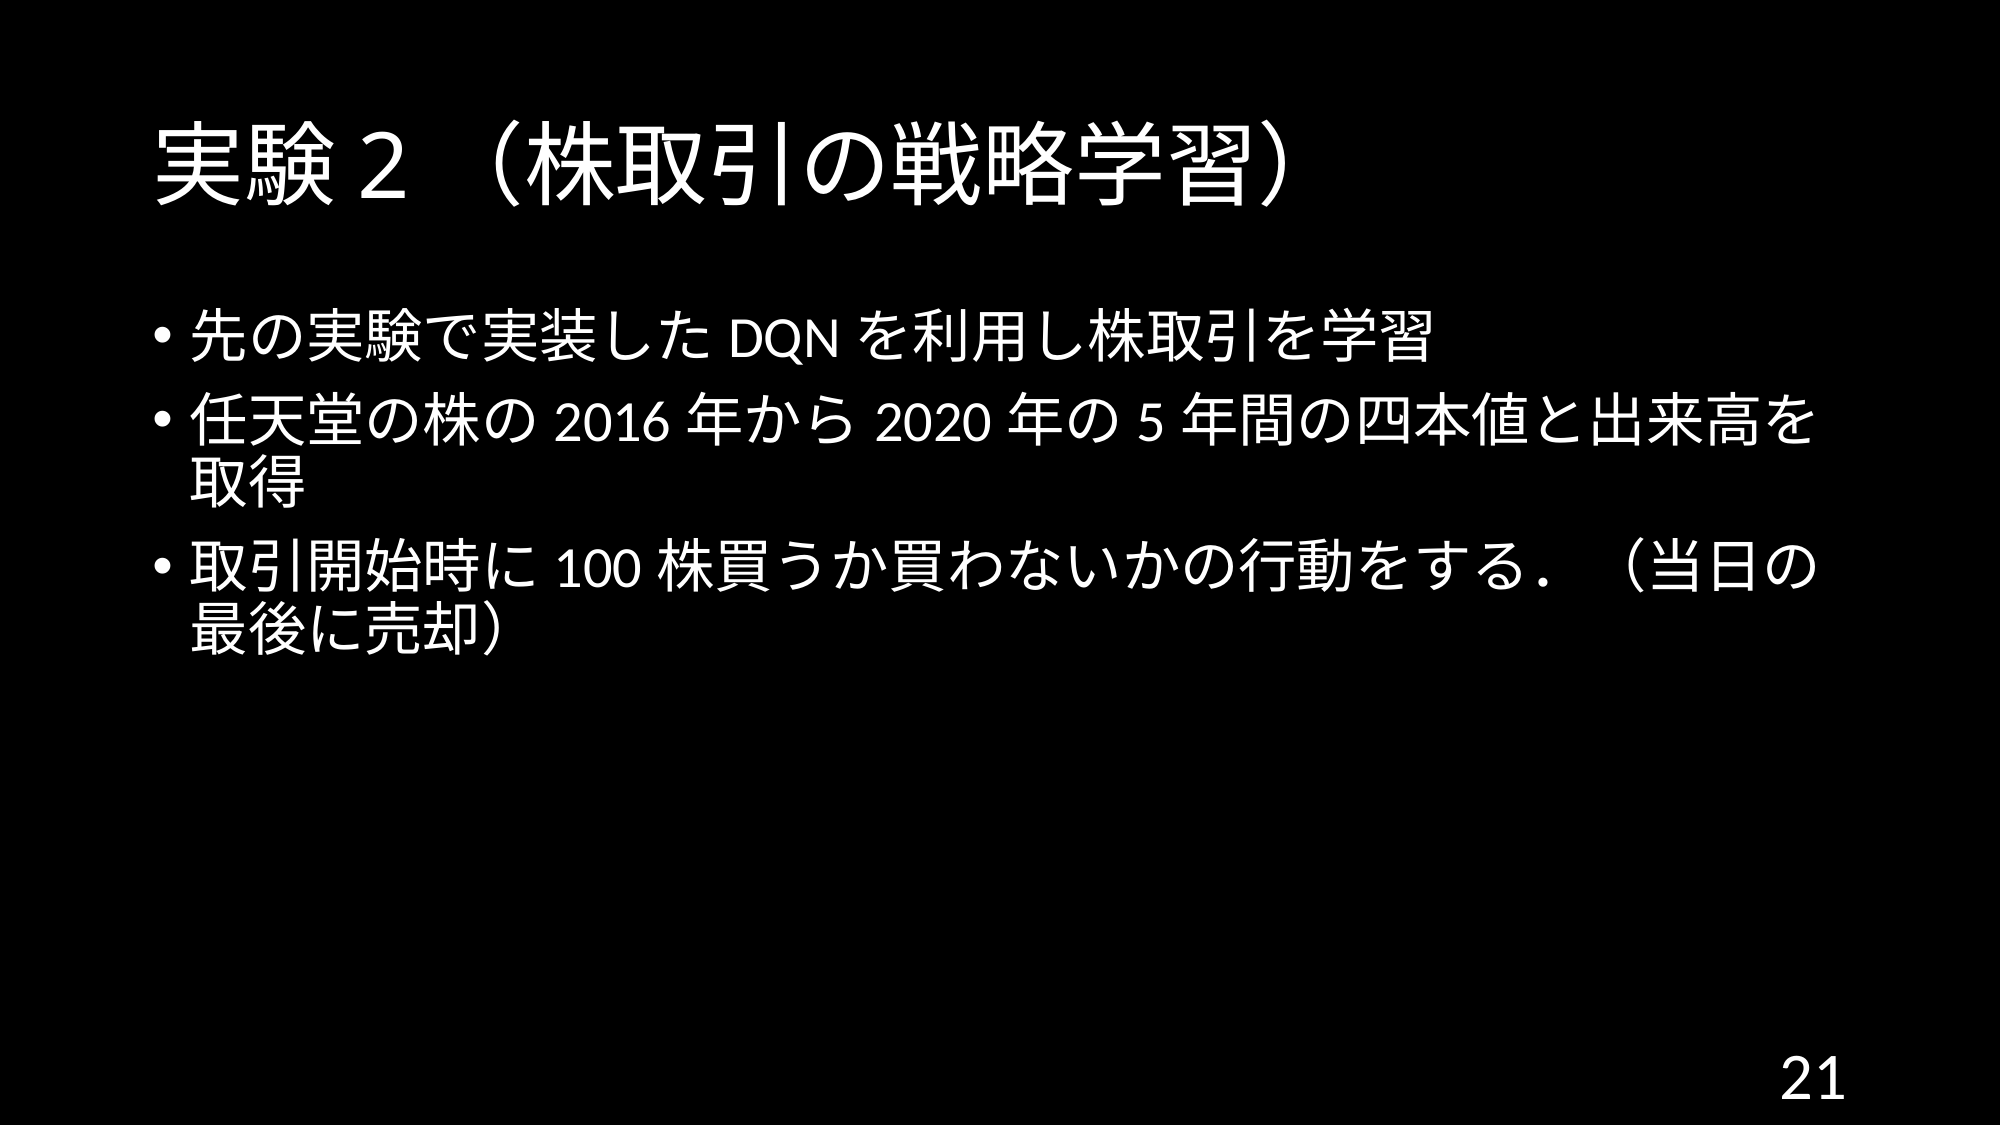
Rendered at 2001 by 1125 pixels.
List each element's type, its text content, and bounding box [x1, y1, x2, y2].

list 先の実験で実装したDQNを利用し株取引を学習 任天堂の株の2016年から2020年の5年間の四本値と出来高を取得 取引開始時に100株買うか買わないかの行動をする．（当日の最後に売却） [137, 299, 1863, 1014]
slide_number 21 [1412, 1042, 1863, 1103]
title 実験2（株取引の戦略学習） [137, 59, 1863, 278]
